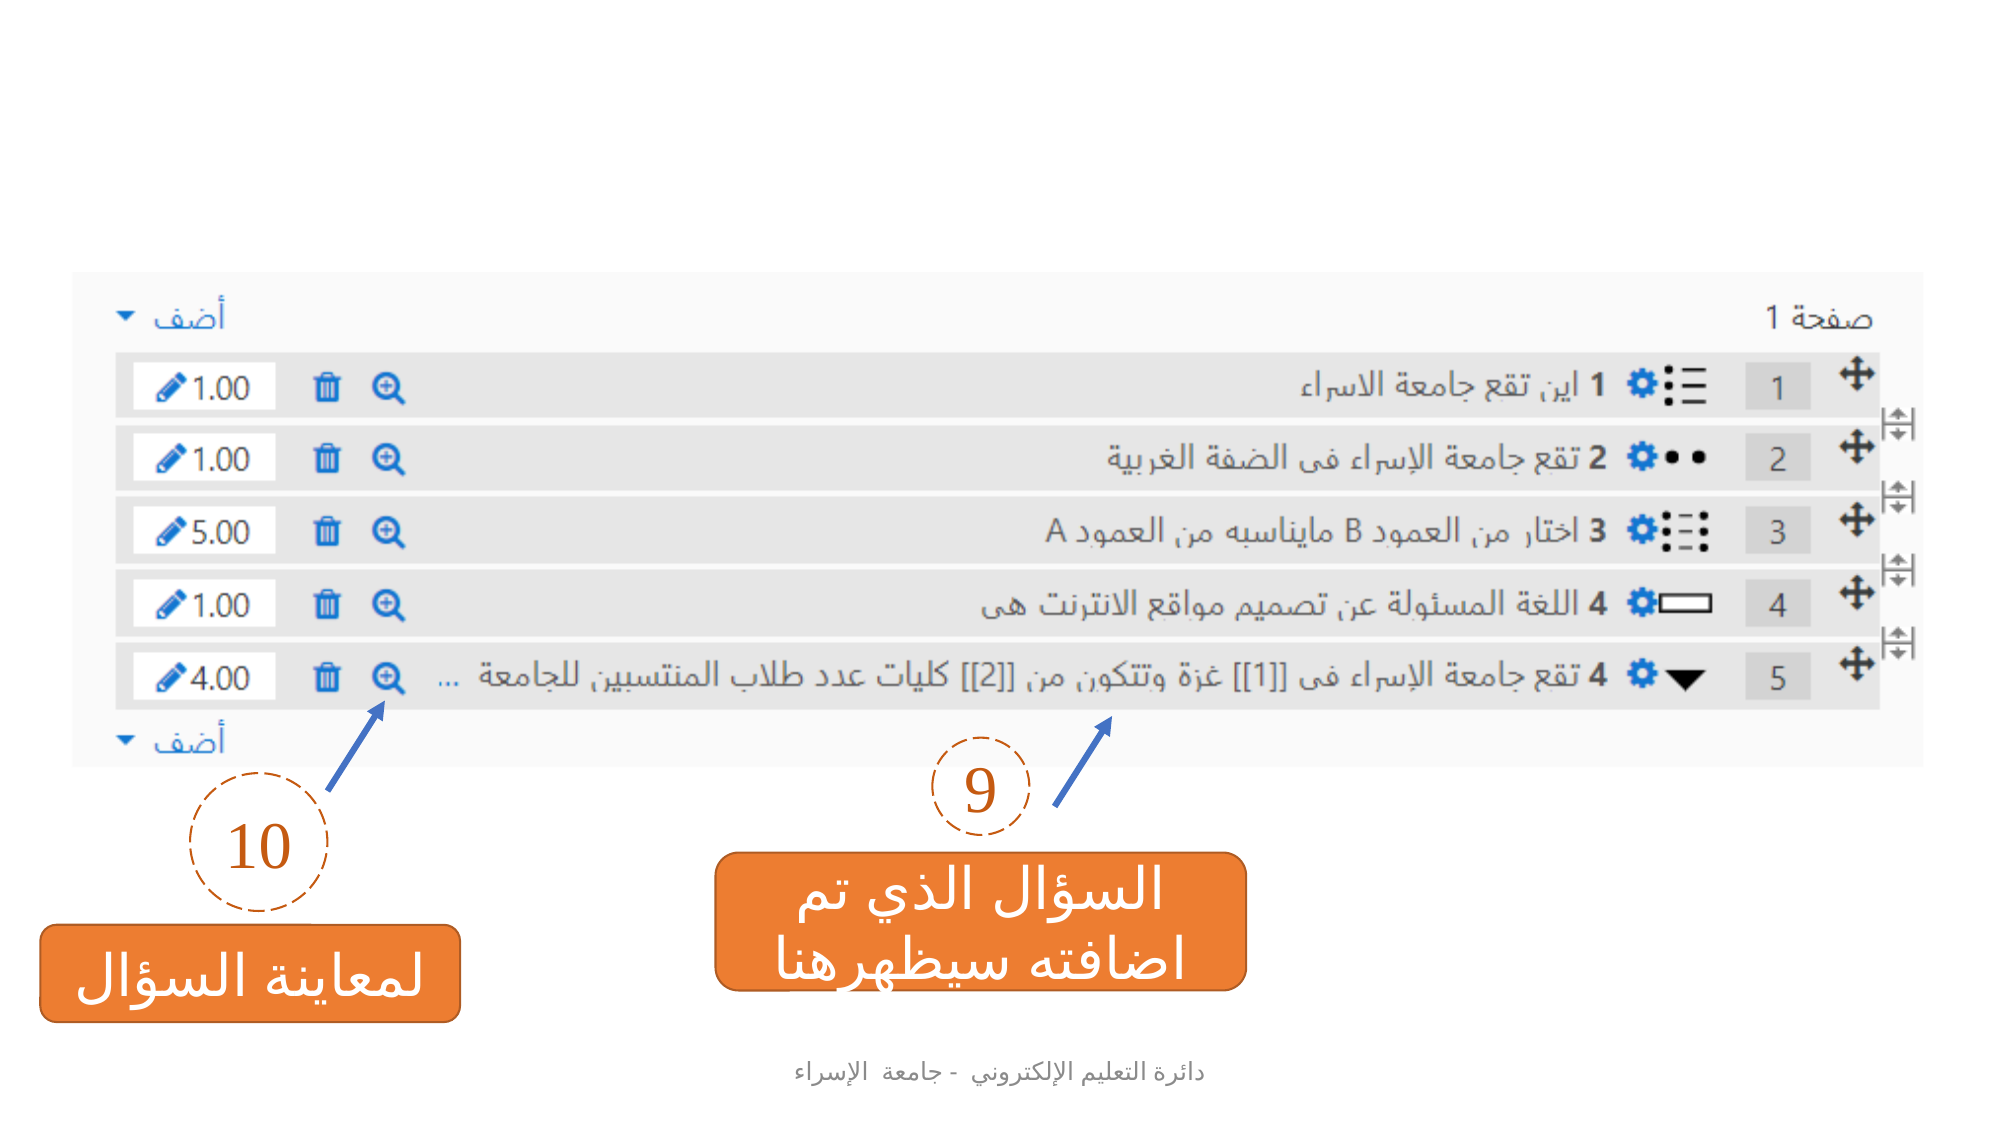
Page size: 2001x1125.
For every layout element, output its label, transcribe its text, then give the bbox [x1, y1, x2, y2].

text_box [327, 700, 385, 792]
footer دائرة التعليم الإلكتروني - جامعة الإسراء [662, 1042, 1338, 1103]
text_box 9 [931, 791, 1030, 836]
text_box لمعاينة السؤال [39, 923, 462, 1024]
text_box السؤال الذي تم اضافته سيظهرهنا [714, 851, 1248, 992]
text_box 10 [189, 791, 329, 913]
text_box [1054, 716, 1113, 807]
picture [61, 272, 1977, 791]
